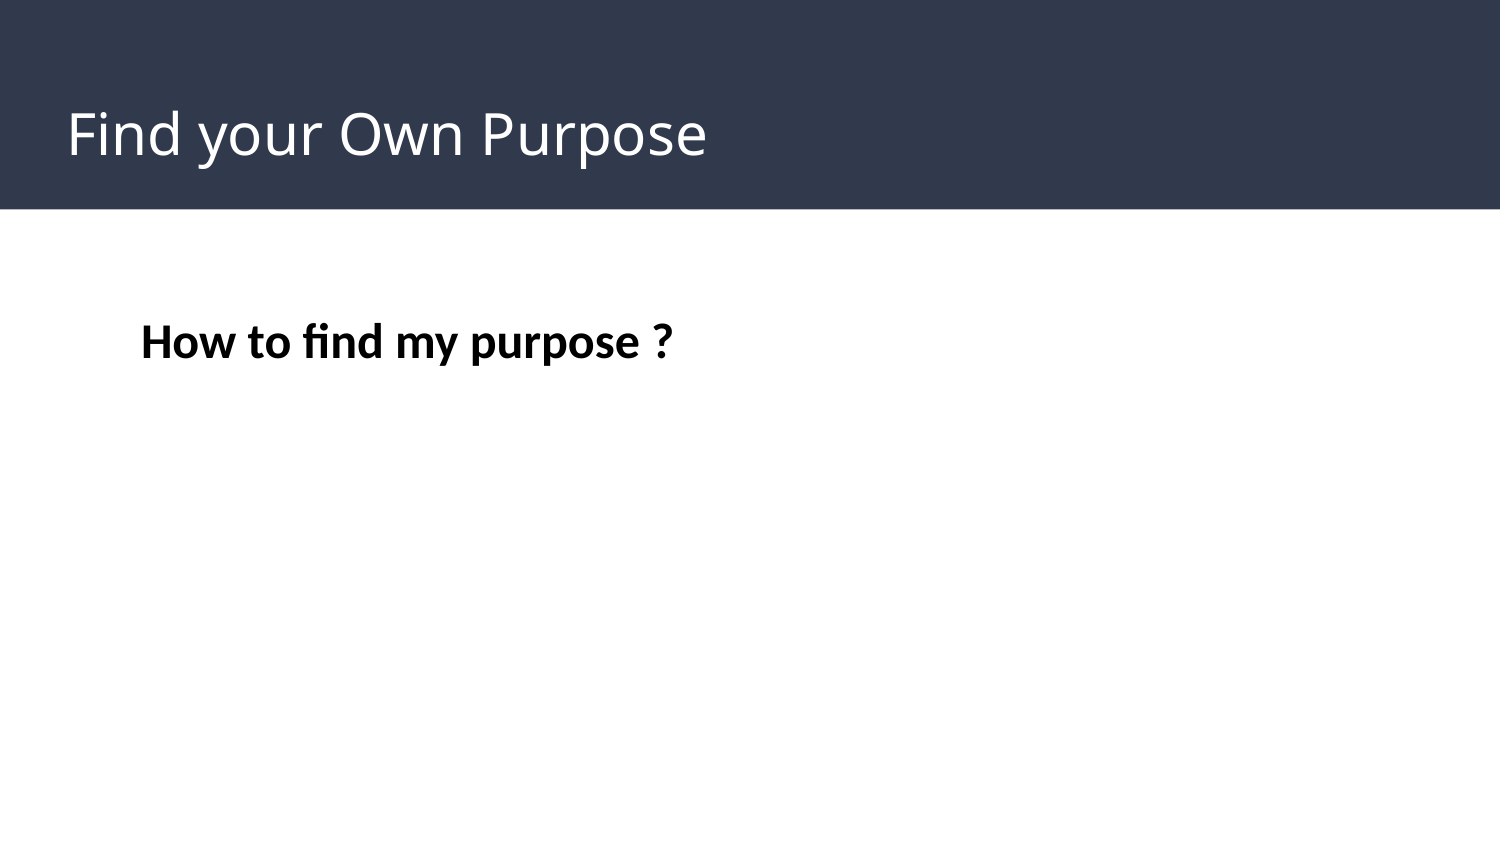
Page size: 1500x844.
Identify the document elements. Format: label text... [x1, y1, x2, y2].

title Find your Own Purpose [51, 82, 1449, 185]
text_box How to find my purpose ? [51, 289, 1428, 412]
